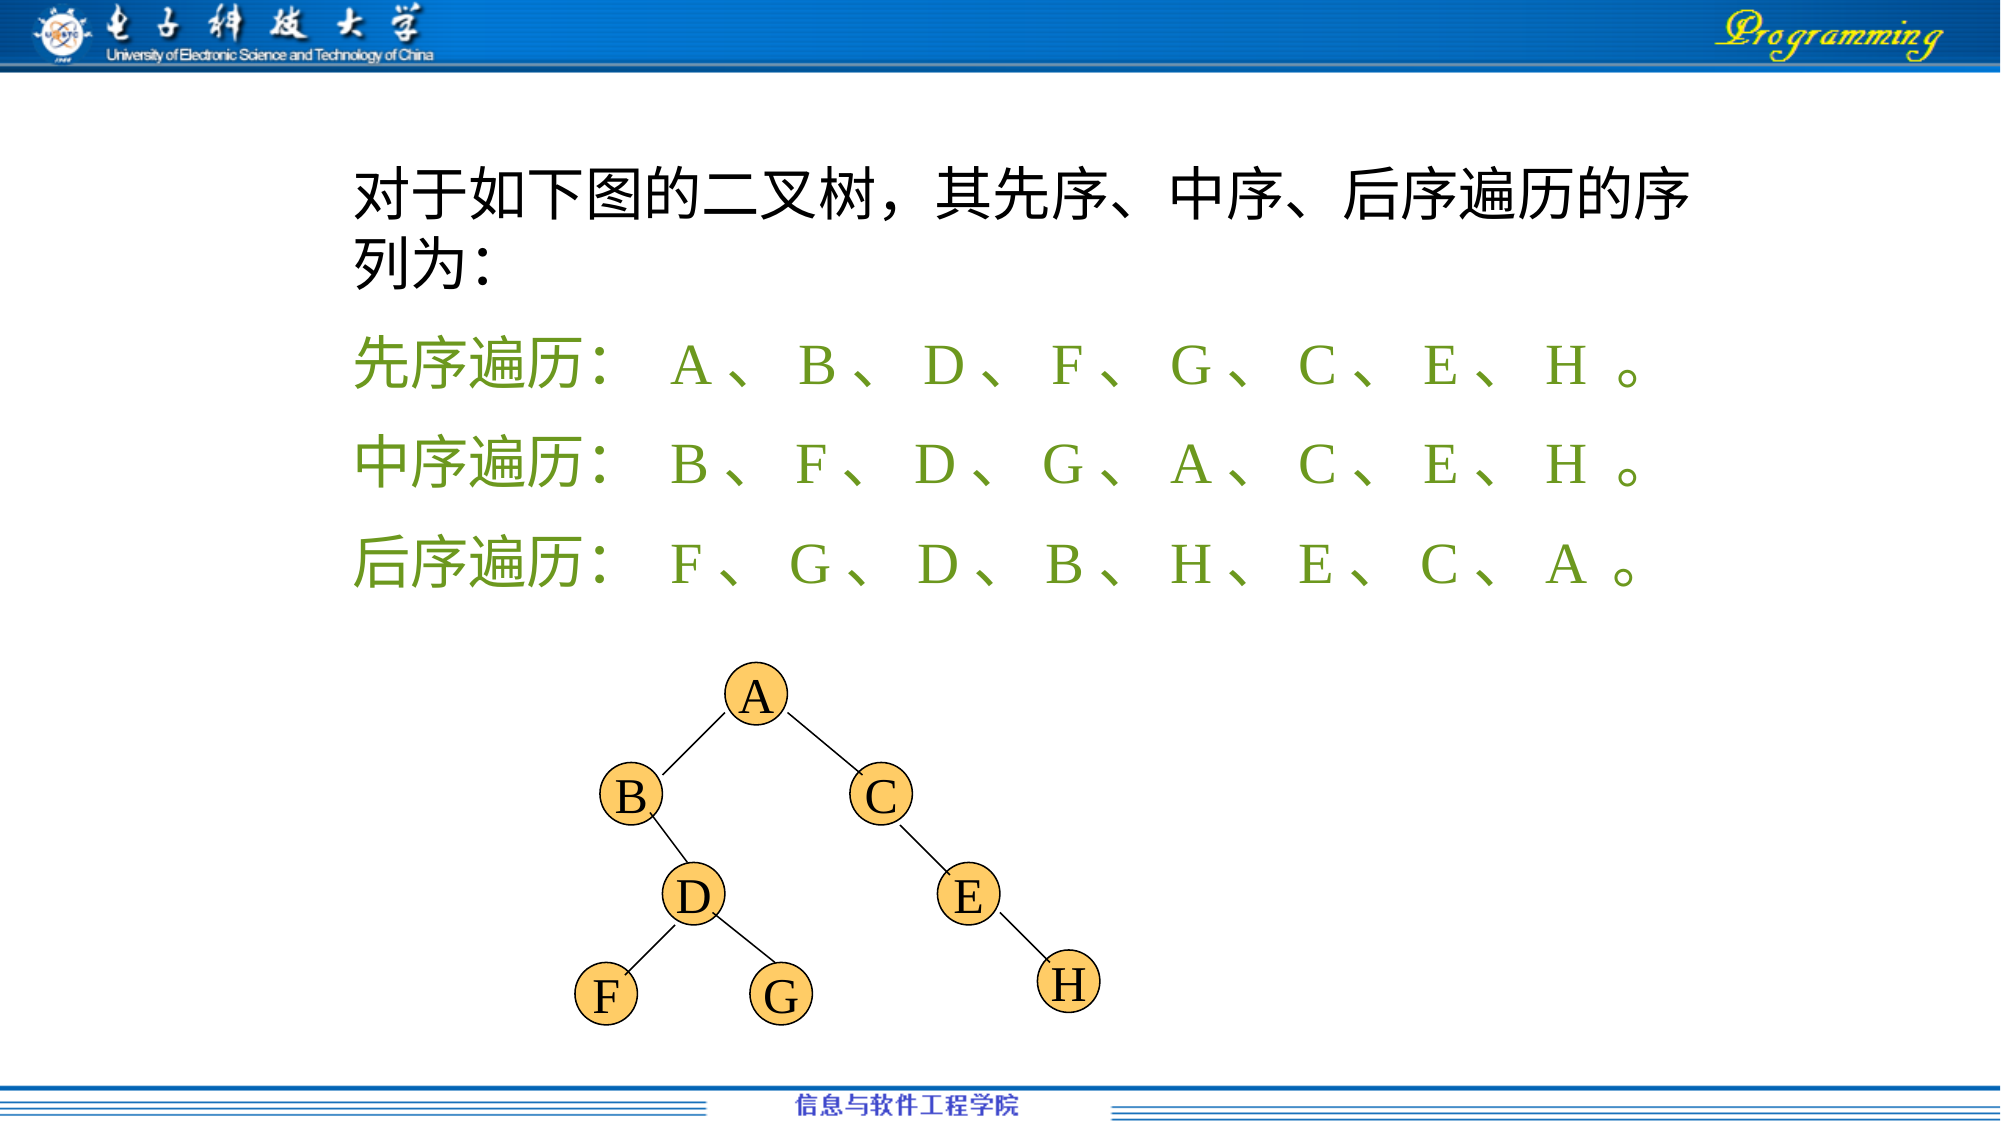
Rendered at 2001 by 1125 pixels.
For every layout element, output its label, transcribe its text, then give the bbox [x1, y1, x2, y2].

picture [0, 0, 2001, 1125]
text_box 对于如下图的二叉树，其先序、中序、后序遍历的序列为： 先序遍历： A、B、D、F、G、C、E、H 。 中序遍历： B、F、D、G、A、C、E、H 。 后序遍历： F、G、D、B、H、E、C、A 。 [337, 149, 1725, 603]
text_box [574, 662, 1101, 1026]
